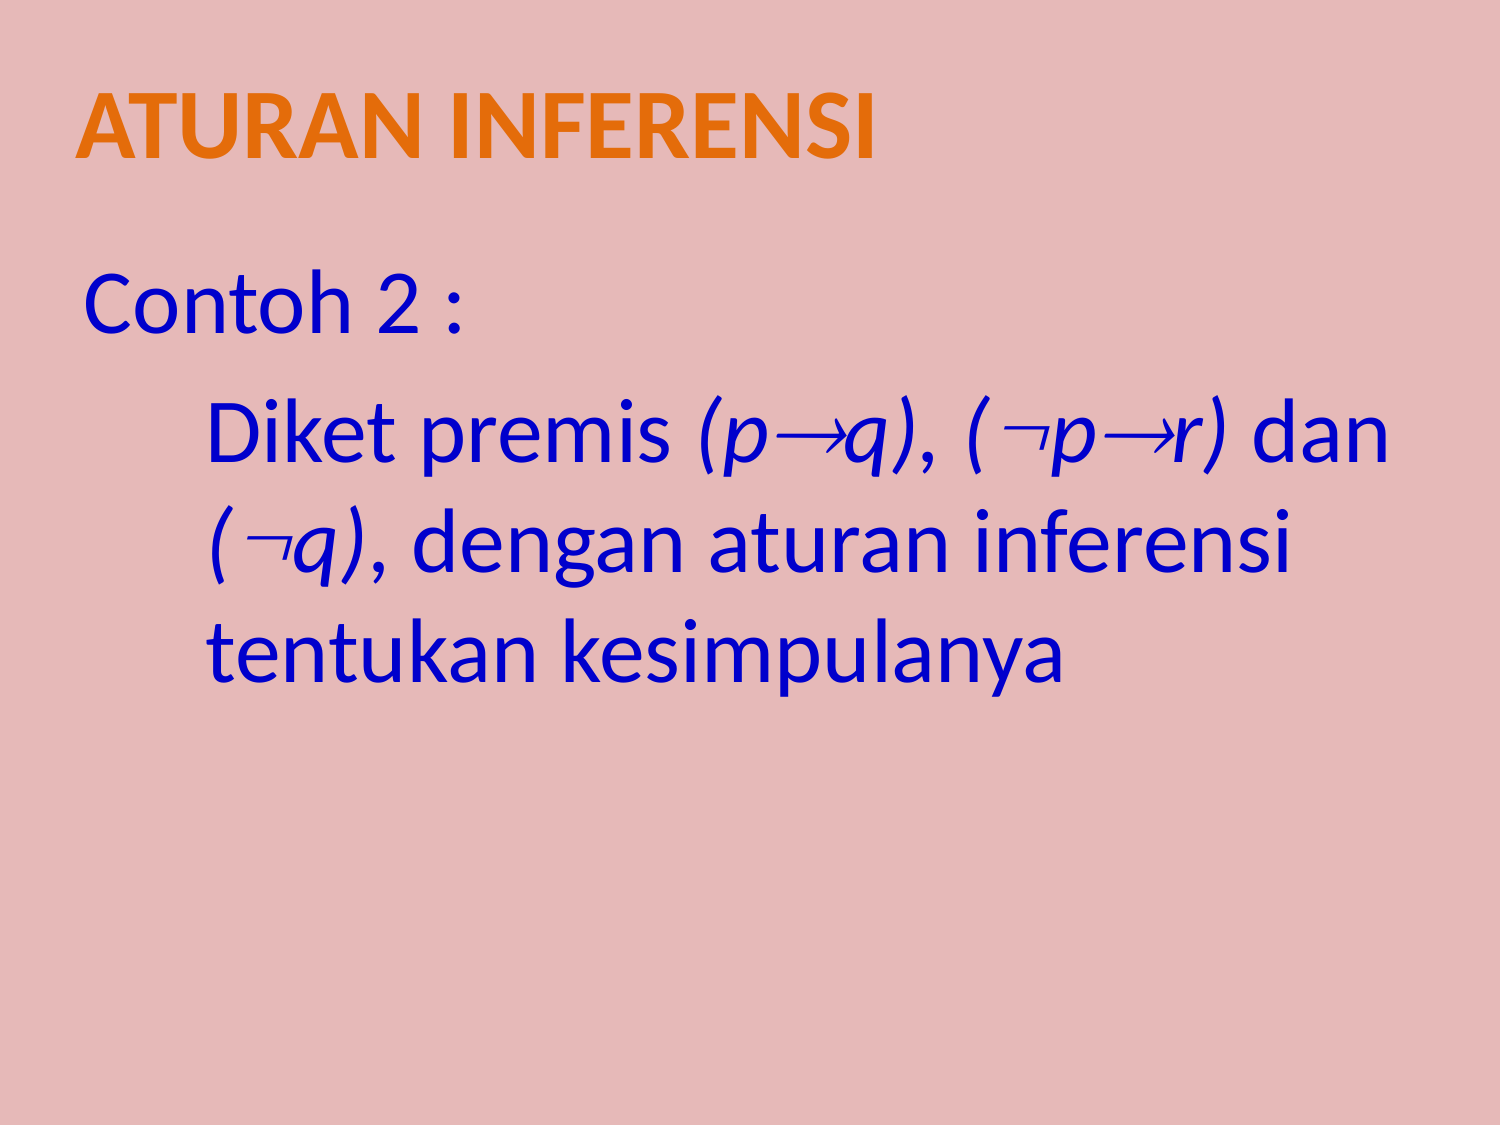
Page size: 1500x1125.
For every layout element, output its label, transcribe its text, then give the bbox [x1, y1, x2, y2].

list Contoh 2 : Diket premis (pq), (pr) dan (q), dengan aturan inferensi tentukan kesimpulanya [68, 234, 1419, 1079]
text_box Aturan inferensi [60, 51, 895, 187]
